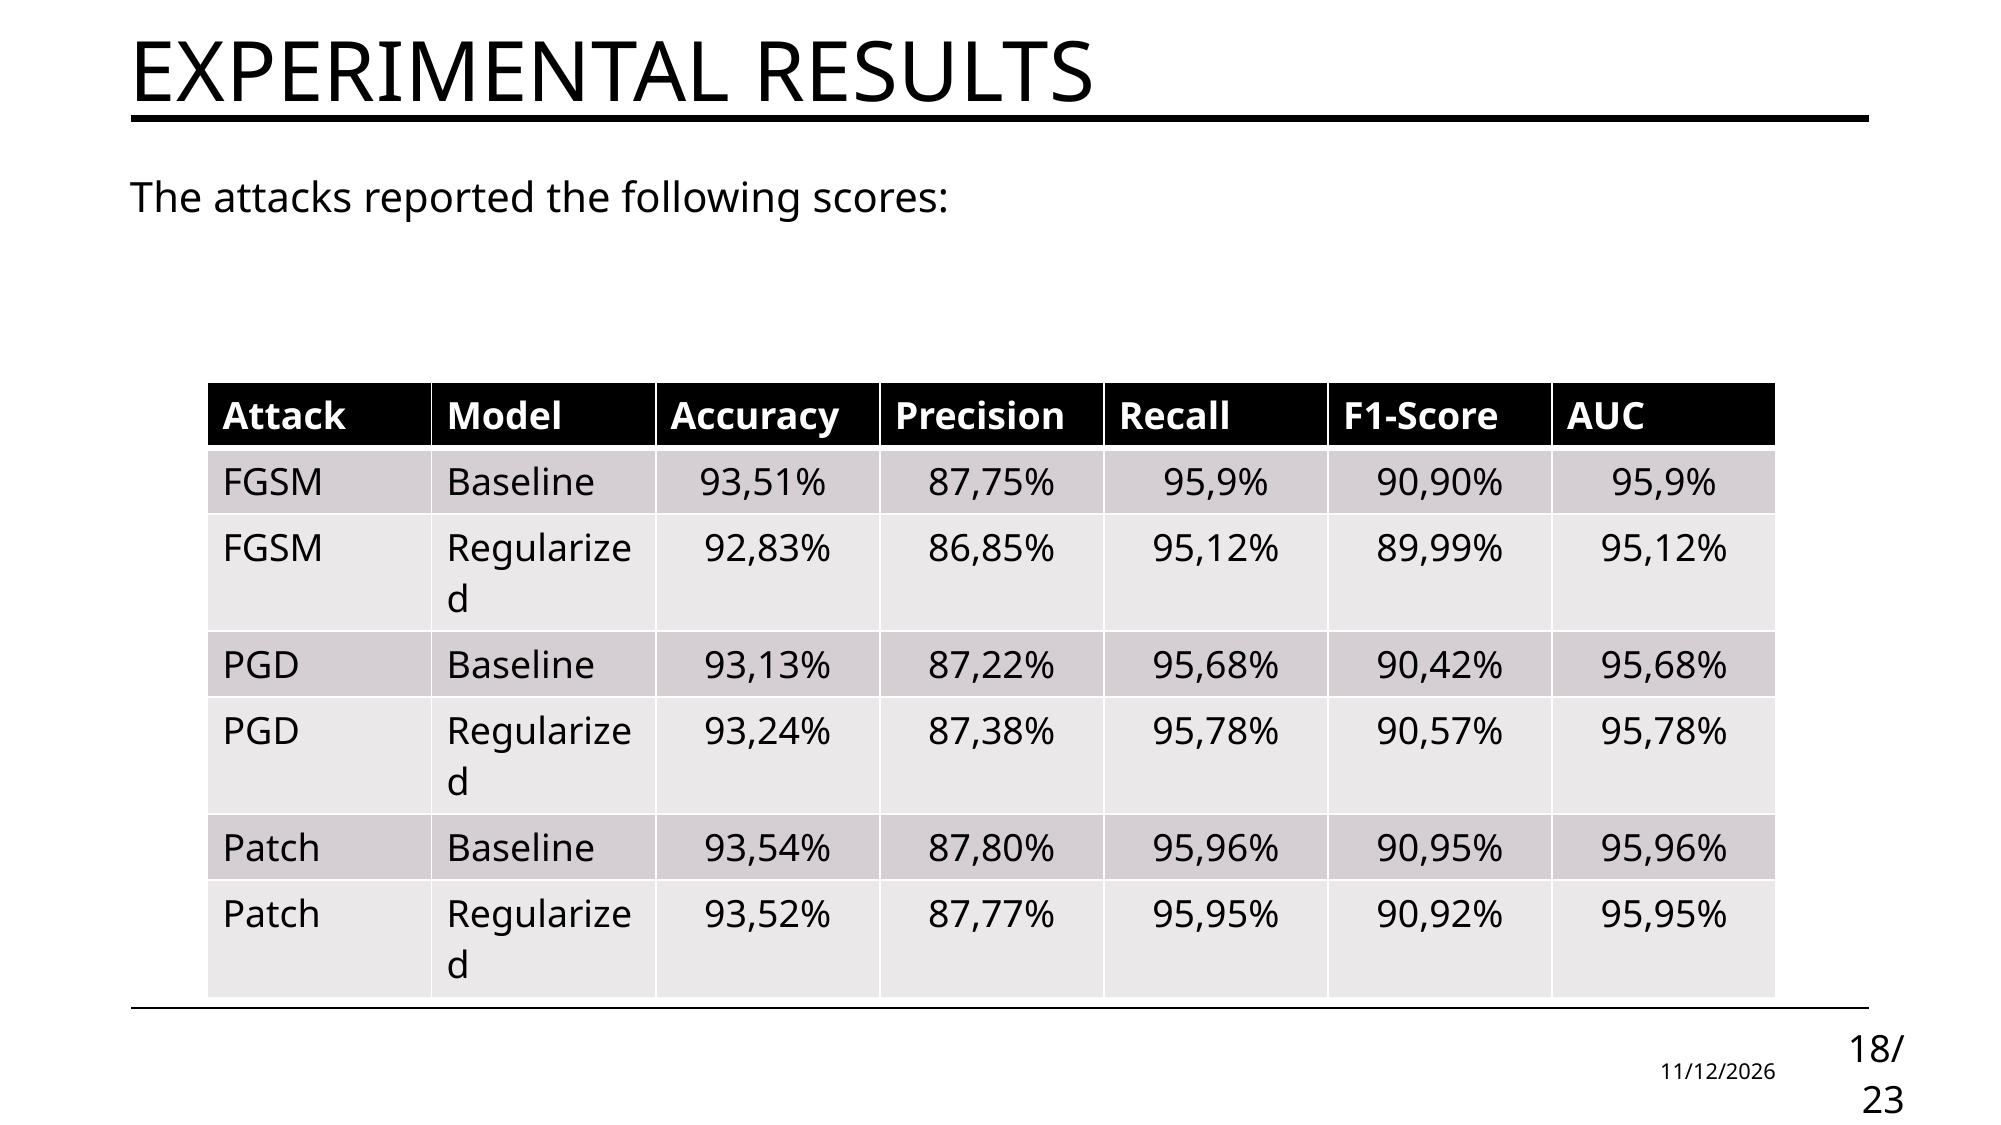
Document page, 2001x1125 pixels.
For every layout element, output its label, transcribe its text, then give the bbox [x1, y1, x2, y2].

table_cell 87,22% [881, 632, 1103, 696]
table_cell 87,77% [881, 881, 1103, 997]
table_cell Regularized [432, 515, 655, 630]
table_cell 95,68% [1553, 632, 1775, 696]
table_cell PGD [208, 698, 431, 813]
table_cell 95,96% [1553, 815, 1775, 879]
table_cell 87,38% [881, 698, 1103, 813]
list The attacks reported the following scores: [114, 158, 1869, 967]
title Experimental Results [114, 10, 1869, 131]
table_cell 93,13% [657, 632, 879, 696]
table_cell 93,51% [657, 451, 879, 513]
table_cell Baseline [432, 815, 655, 879]
table_cell 95,95% [1105, 881, 1327, 997]
table_cell FGSM [208, 451, 431, 513]
table_header Accuracy [657, 383, 879, 445]
table_cell Baseline [432, 632, 655, 696]
table_cell 95,12% [1553, 515, 1775, 630]
table_cell 87,80% [881, 815, 1103, 879]
table_cell 90,90% [1329, 451, 1551, 513]
table_cell 95,78% [1105, 698, 1327, 813]
table_cell FGSM [208, 515, 431, 630]
table_cell 90,42% [1329, 632, 1551, 696]
table_cell 92,83% [657, 515, 879, 630]
table_cell 93,24% [657, 698, 879, 813]
table_cell Regularized [432, 881, 655, 997]
table_cell 95,96% [1105, 815, 1327, 879]
table_header AUC [1553, 383, 1775, 445]
table_header F1-Score [1329, 383, 1551, 445]
table_cell 90,57% [1329, 698, 1551, 813]
table_cell Regularized [432, 698, 655, 813]
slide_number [1372, 1042, 1791, 1103]
table_cell 87,75% [881, 451, 1103, 513]
table_header Precision [881, 383, 1103, 445]
table_header Model [432, 383, 655, 445]
table_cell 95,12% [1105, 515, 1327, 630]
table_cell PGD [208, 632, 431, 696]
table_cell 86,85% [881, 515, 1103, 630]
table_cell 95,95% [1553, 881, 1775, 997]
table_cell 90,95% [1329, 815, 1551, 879]
table_cell Patch [208, 815, 431, 879]
table_cell 93,52% [657, 881, 879, 997]
table_cell 90,92% [1329, 881, 1551, 997]
table_header Recall [1105, 383, 1327, 445]
table_header Attack [208, 383, 431, 445]
slide_number 18/23 [1791, 1042, 1920, 1103]
table_cell 95,68% [1105, 632, 1327, 696]
table_cell 95,9% [1105, 451, 1327, 513]
table_cell Patch [208, 881, 431, 997]
table_cell 95,78% [1553, 698, 1775, 813]
table_cell Baseline [432, 451, 655, 513]
table_cell 93,54% [657, 815, 879, 879]
table_cell 89,99% [1329, 515, 1551, 630]
table_cell 95,9% [1553, 451, 1775, 513]
